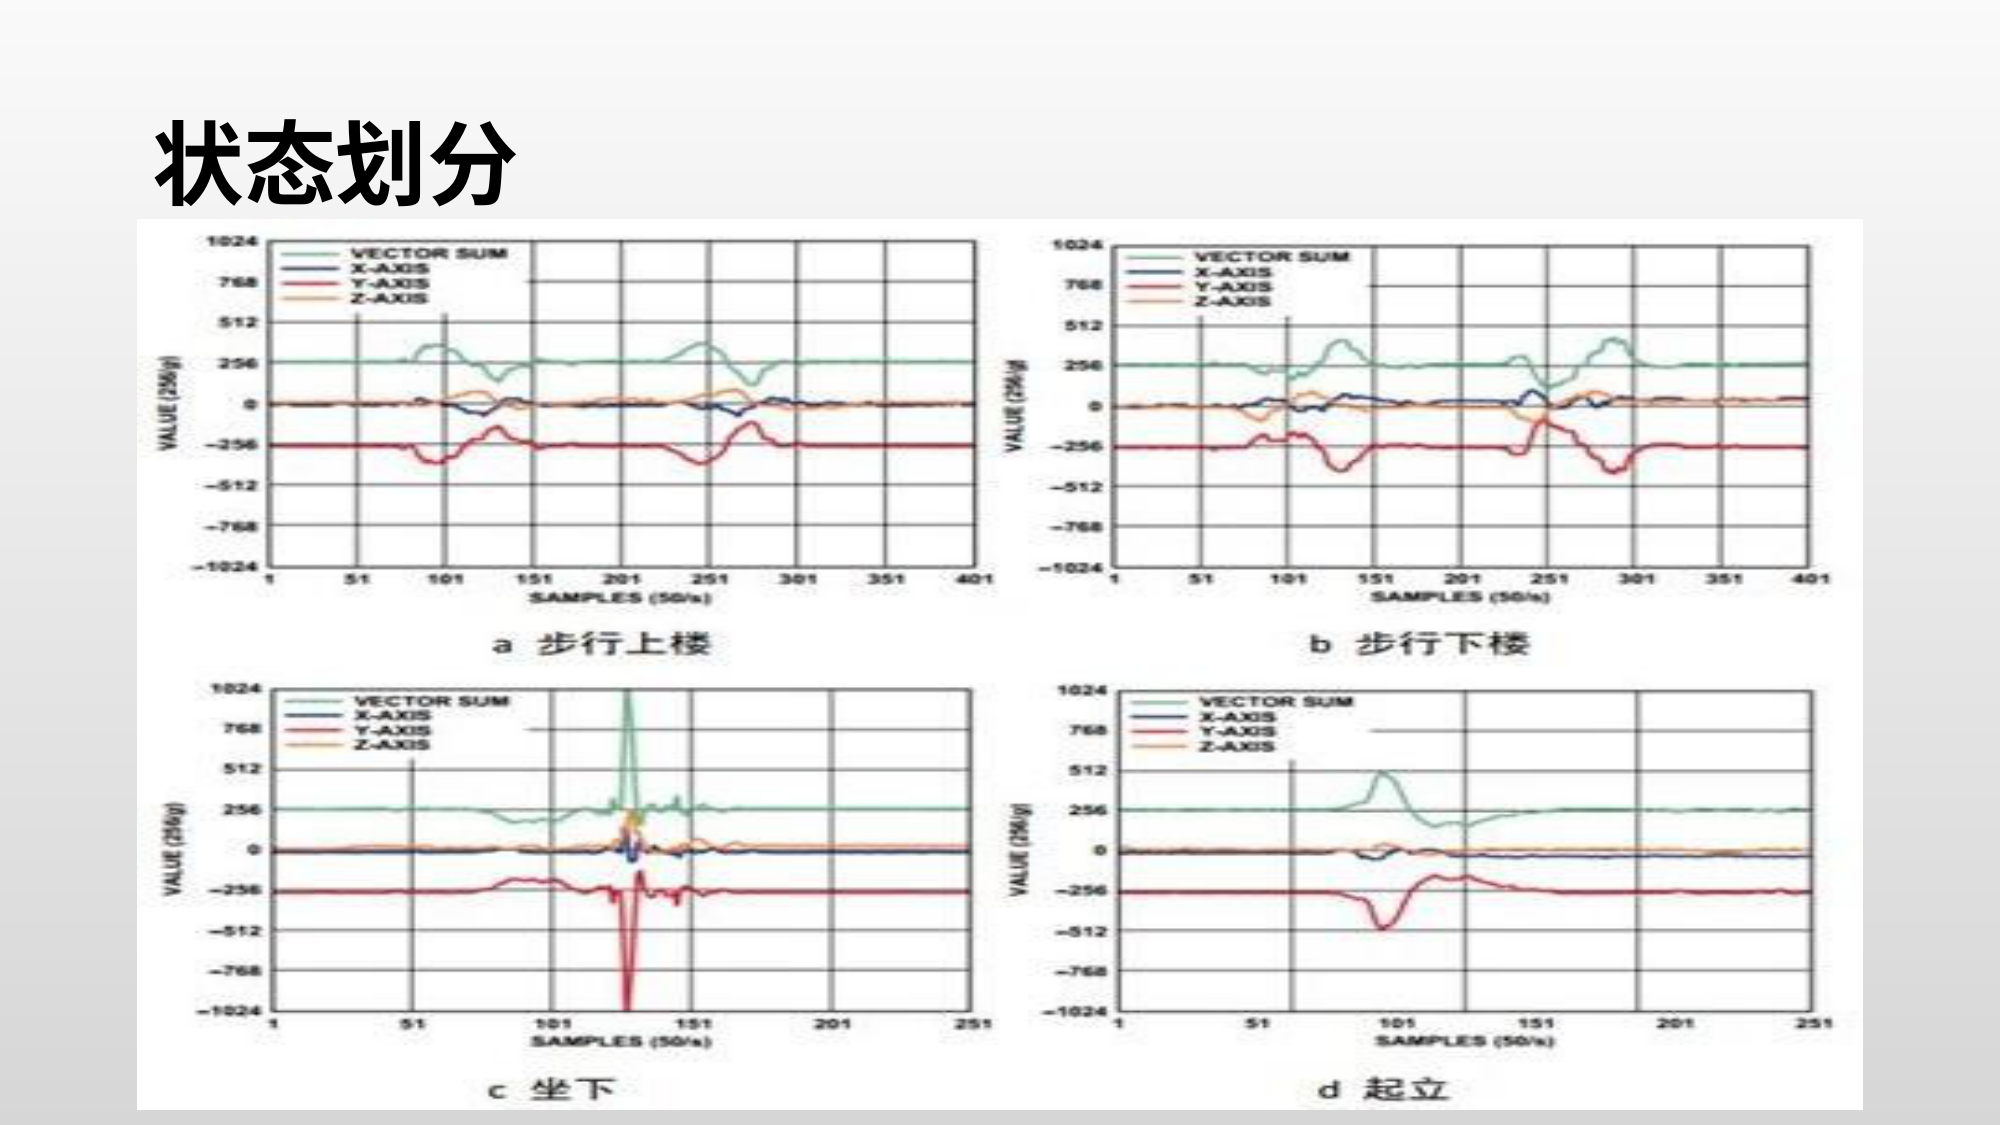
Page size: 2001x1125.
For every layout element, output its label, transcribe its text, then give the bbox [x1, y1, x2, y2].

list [137, 219, 1863, 1110]
title 状态划分 [137, 59, 1863, 219]
